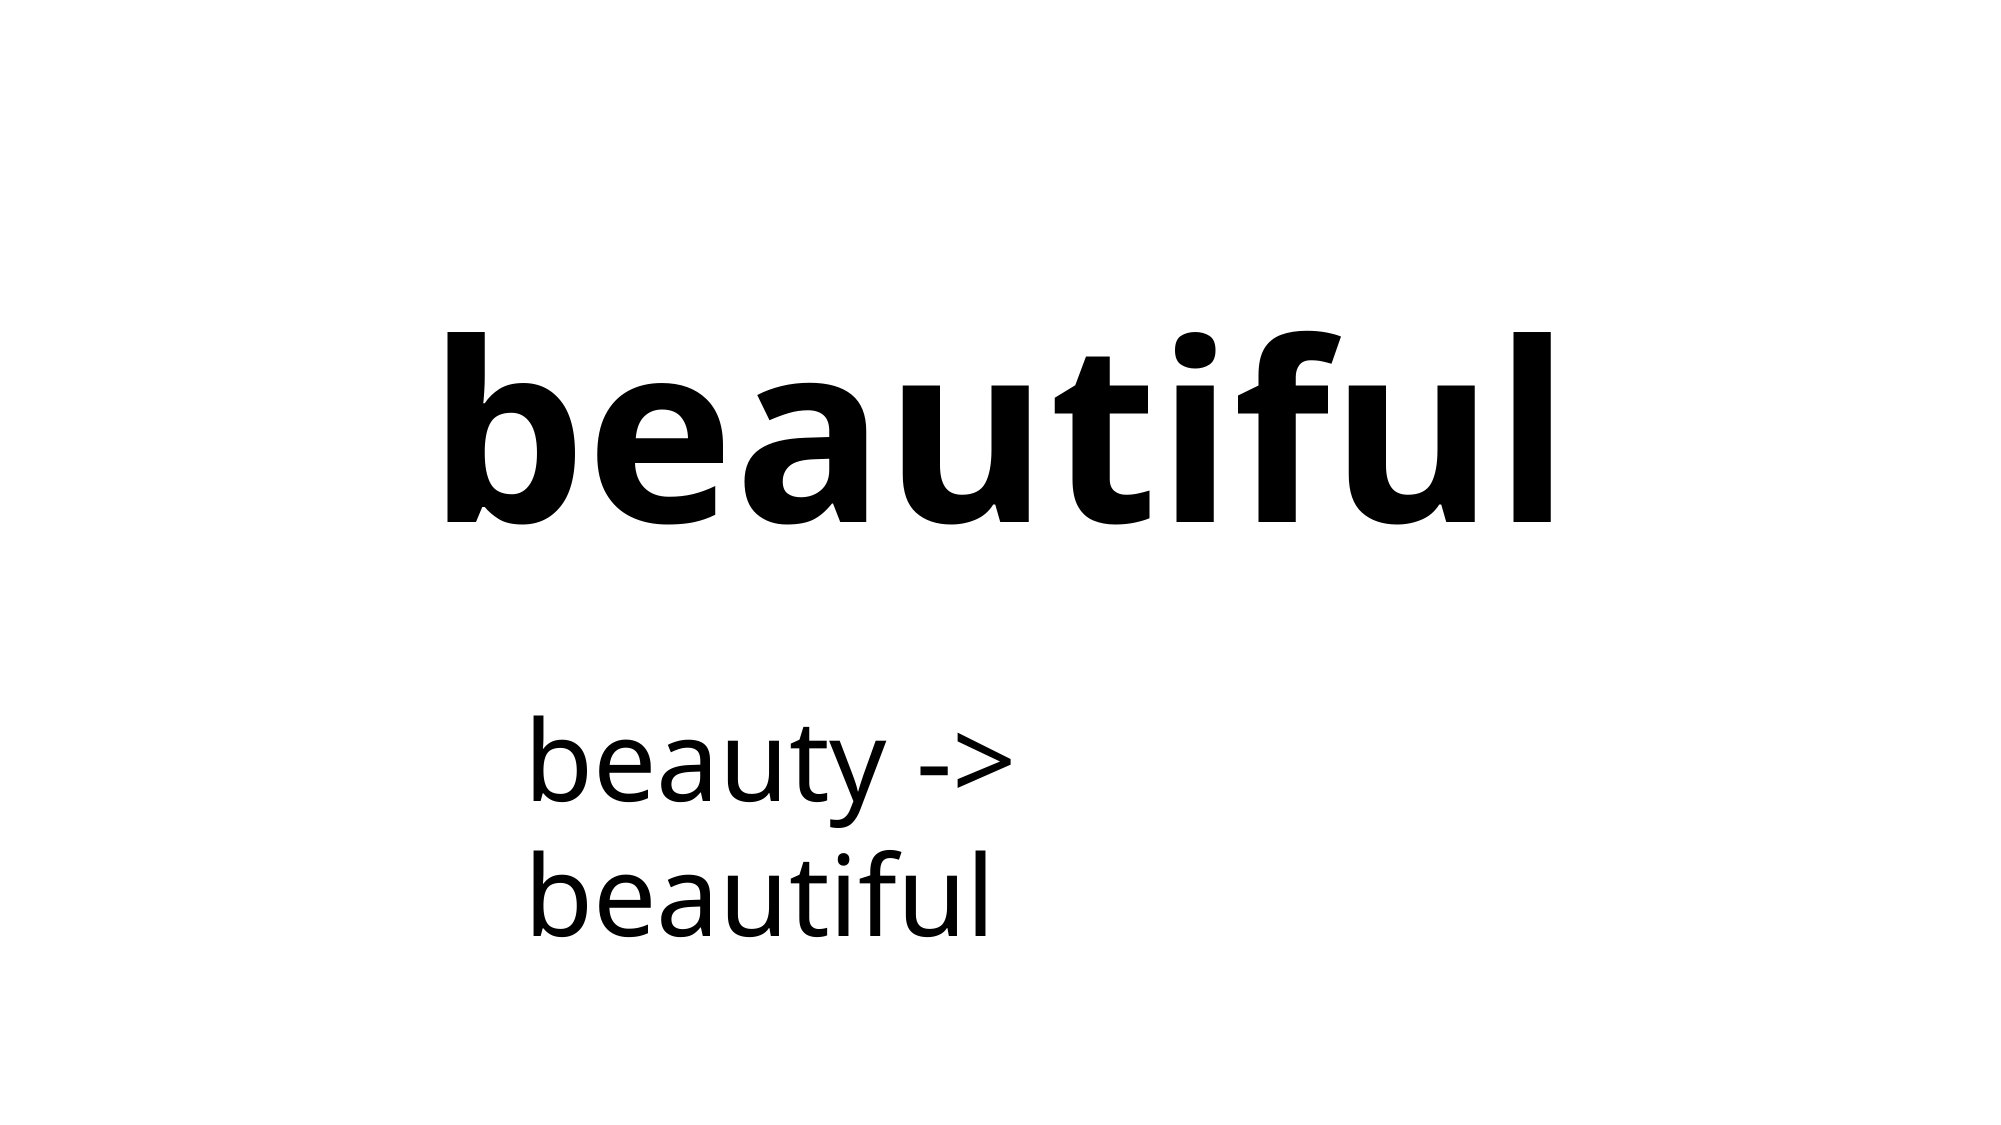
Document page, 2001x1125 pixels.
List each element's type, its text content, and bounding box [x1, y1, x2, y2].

list beautiful [137, 299, 1863, 624]
text_box beauty -> beautiful [509, 682, 1491, 967]
